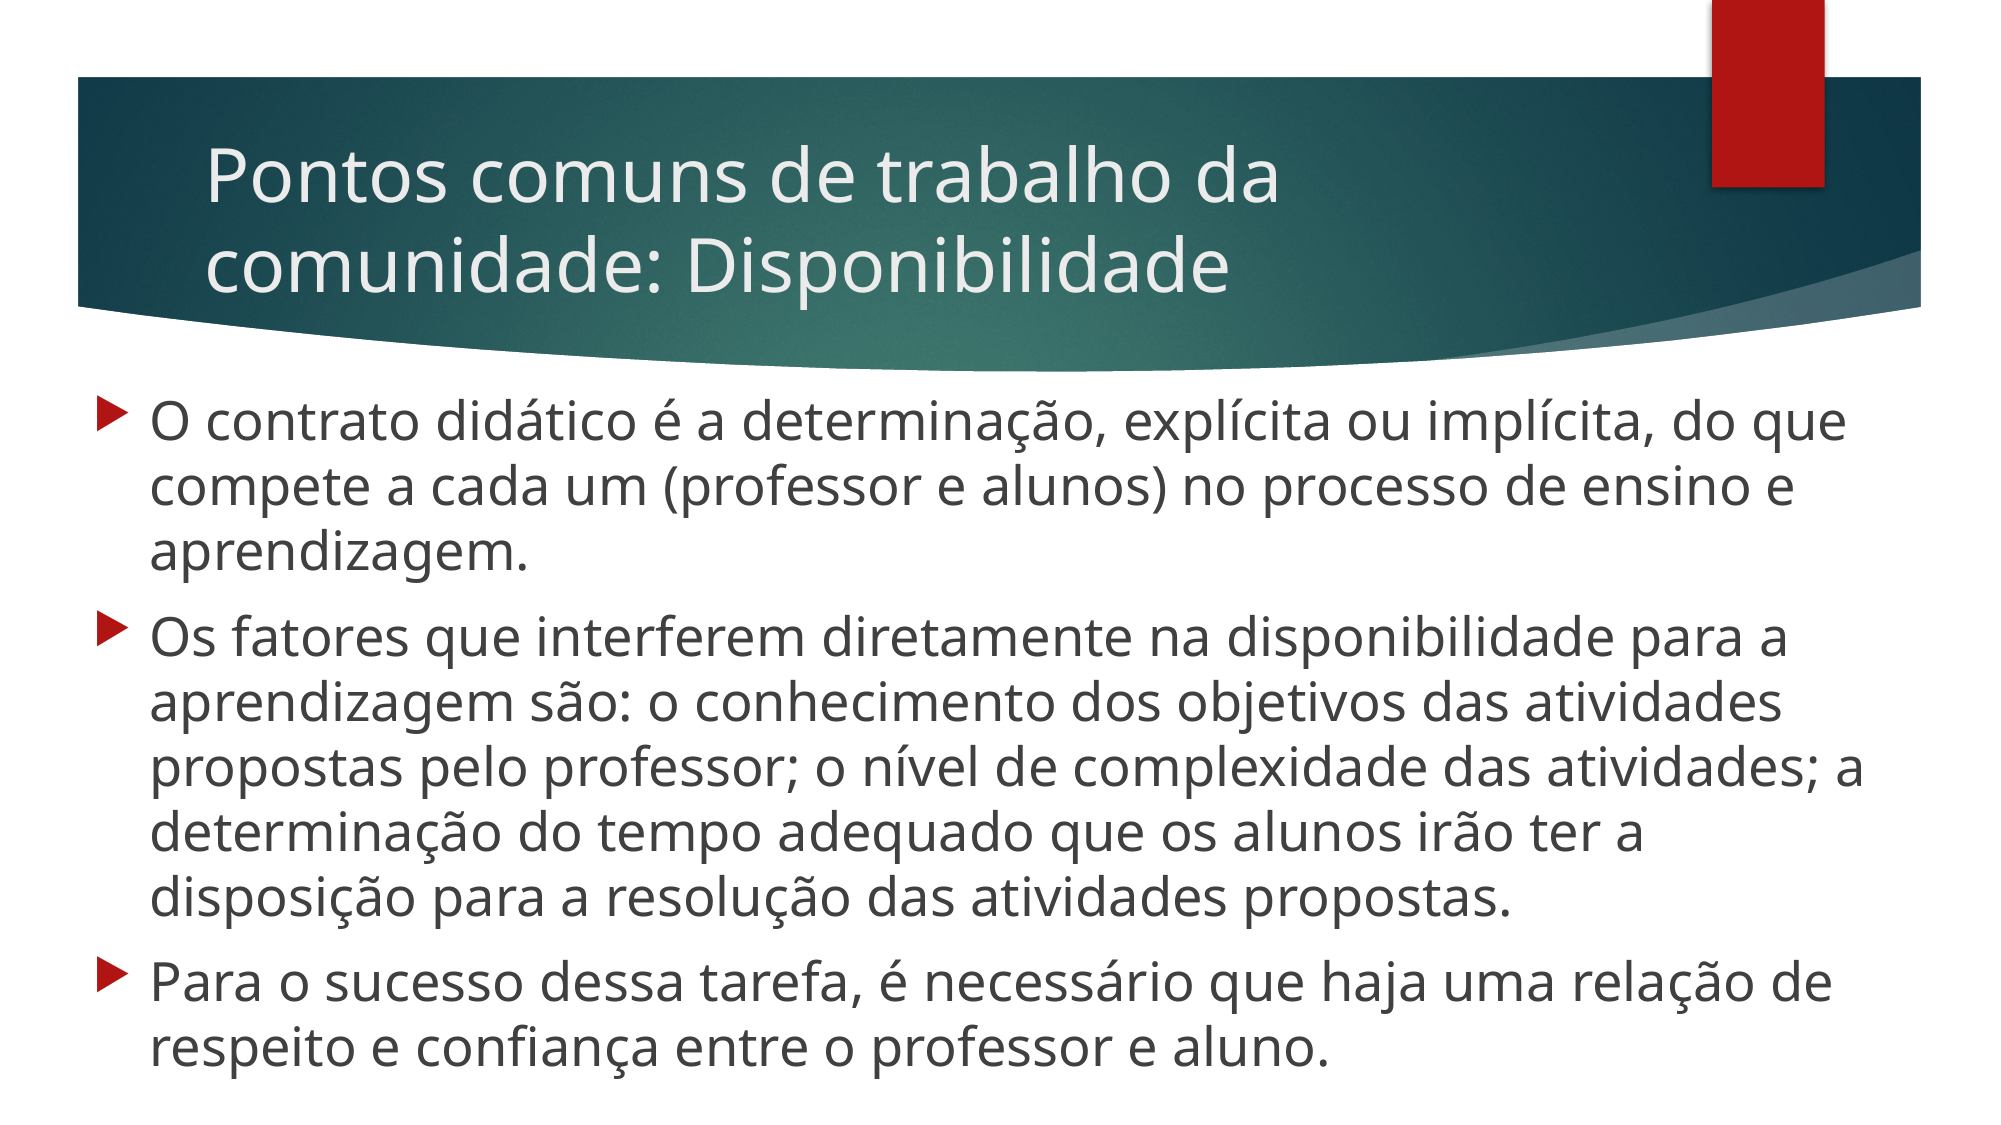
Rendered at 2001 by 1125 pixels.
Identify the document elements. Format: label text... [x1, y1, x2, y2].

title Pontos comuns de trabalho da comunidade: Disponibilidade [189, 159, 1638, 276]
list O contrato didático é a determinação, explícita ou implícita, do que compete a cada um (professor e alunos) no processo de ensino e aprendizagem. Os fatores que interferem diretamente na disponibilidade para a aprendizagem são: o conhecimento dos objetivos das atividades propostas pelo professor; o nível de complexidade das atividades; a determinação do tempo adequado que os alunos irão ter a disposição para a resolução das atividades propostas. Para o sucesso dessa tarefa, é necessário que haja uma relação de respeito e confiança entre o professor e aluno. [78, 378, 1923, 1070]
